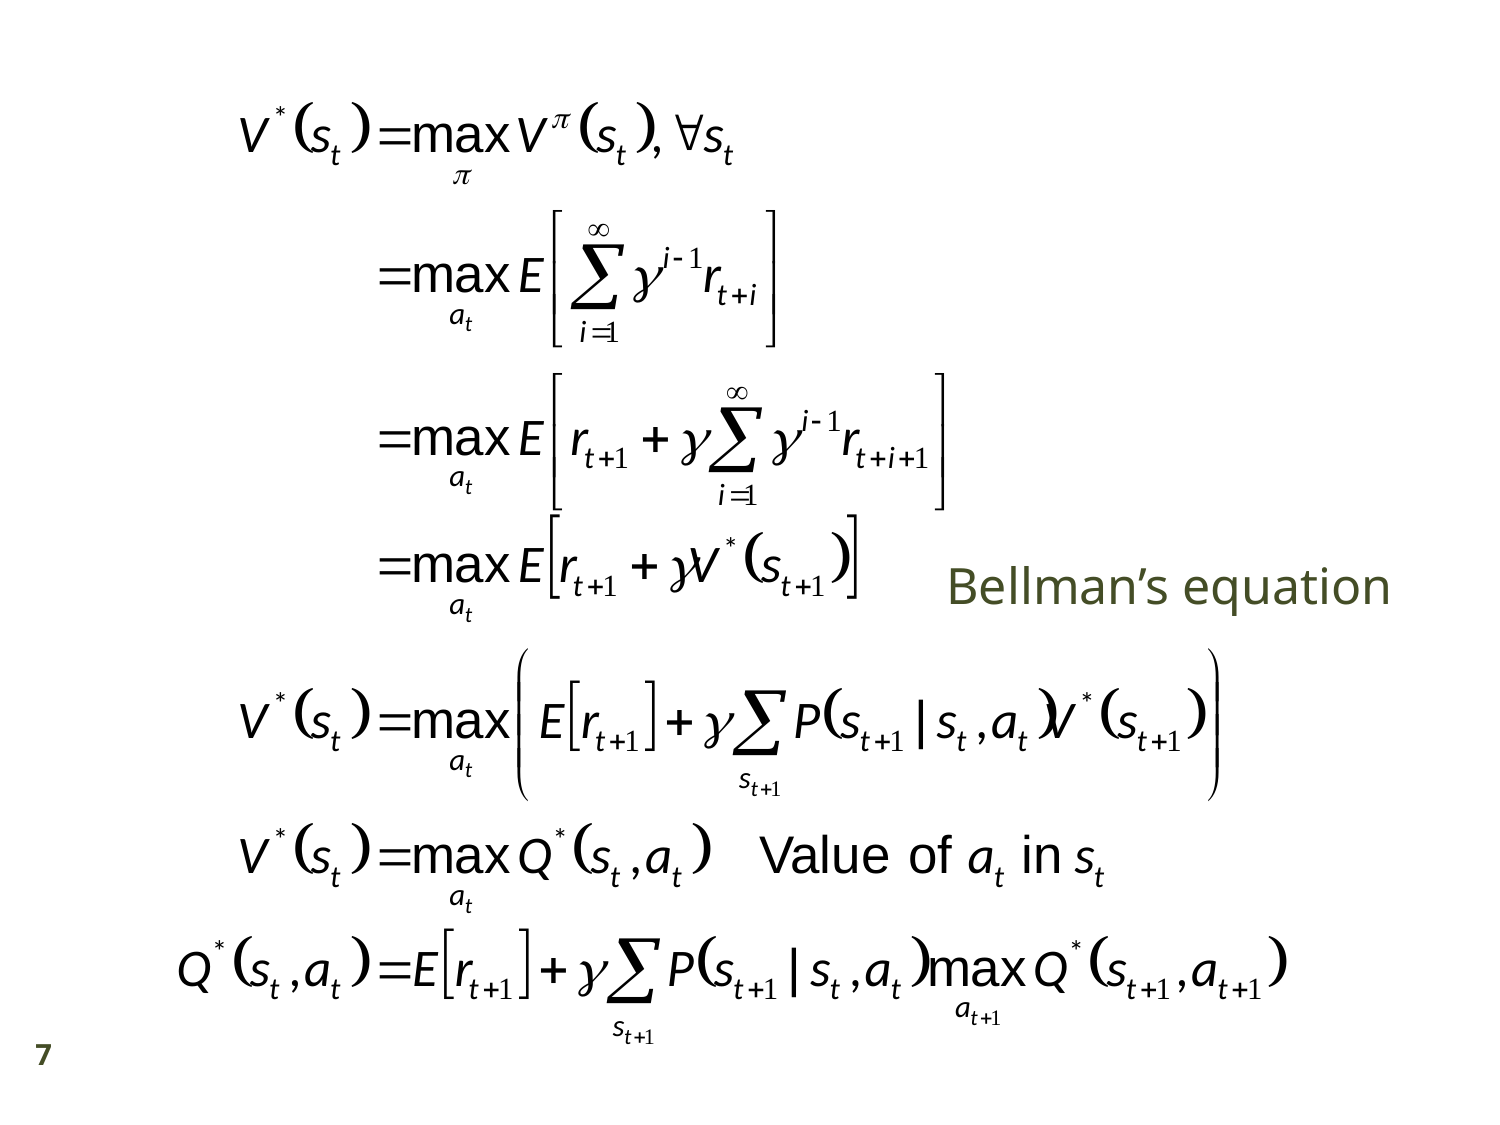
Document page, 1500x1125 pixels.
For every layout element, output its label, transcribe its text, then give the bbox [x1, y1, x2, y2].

text_box Bellman’s equation [1295, 547, 1408, 623]
slide_number 7 [0, 1025, 88, 1088]
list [170, 93, 1290, 1055]
